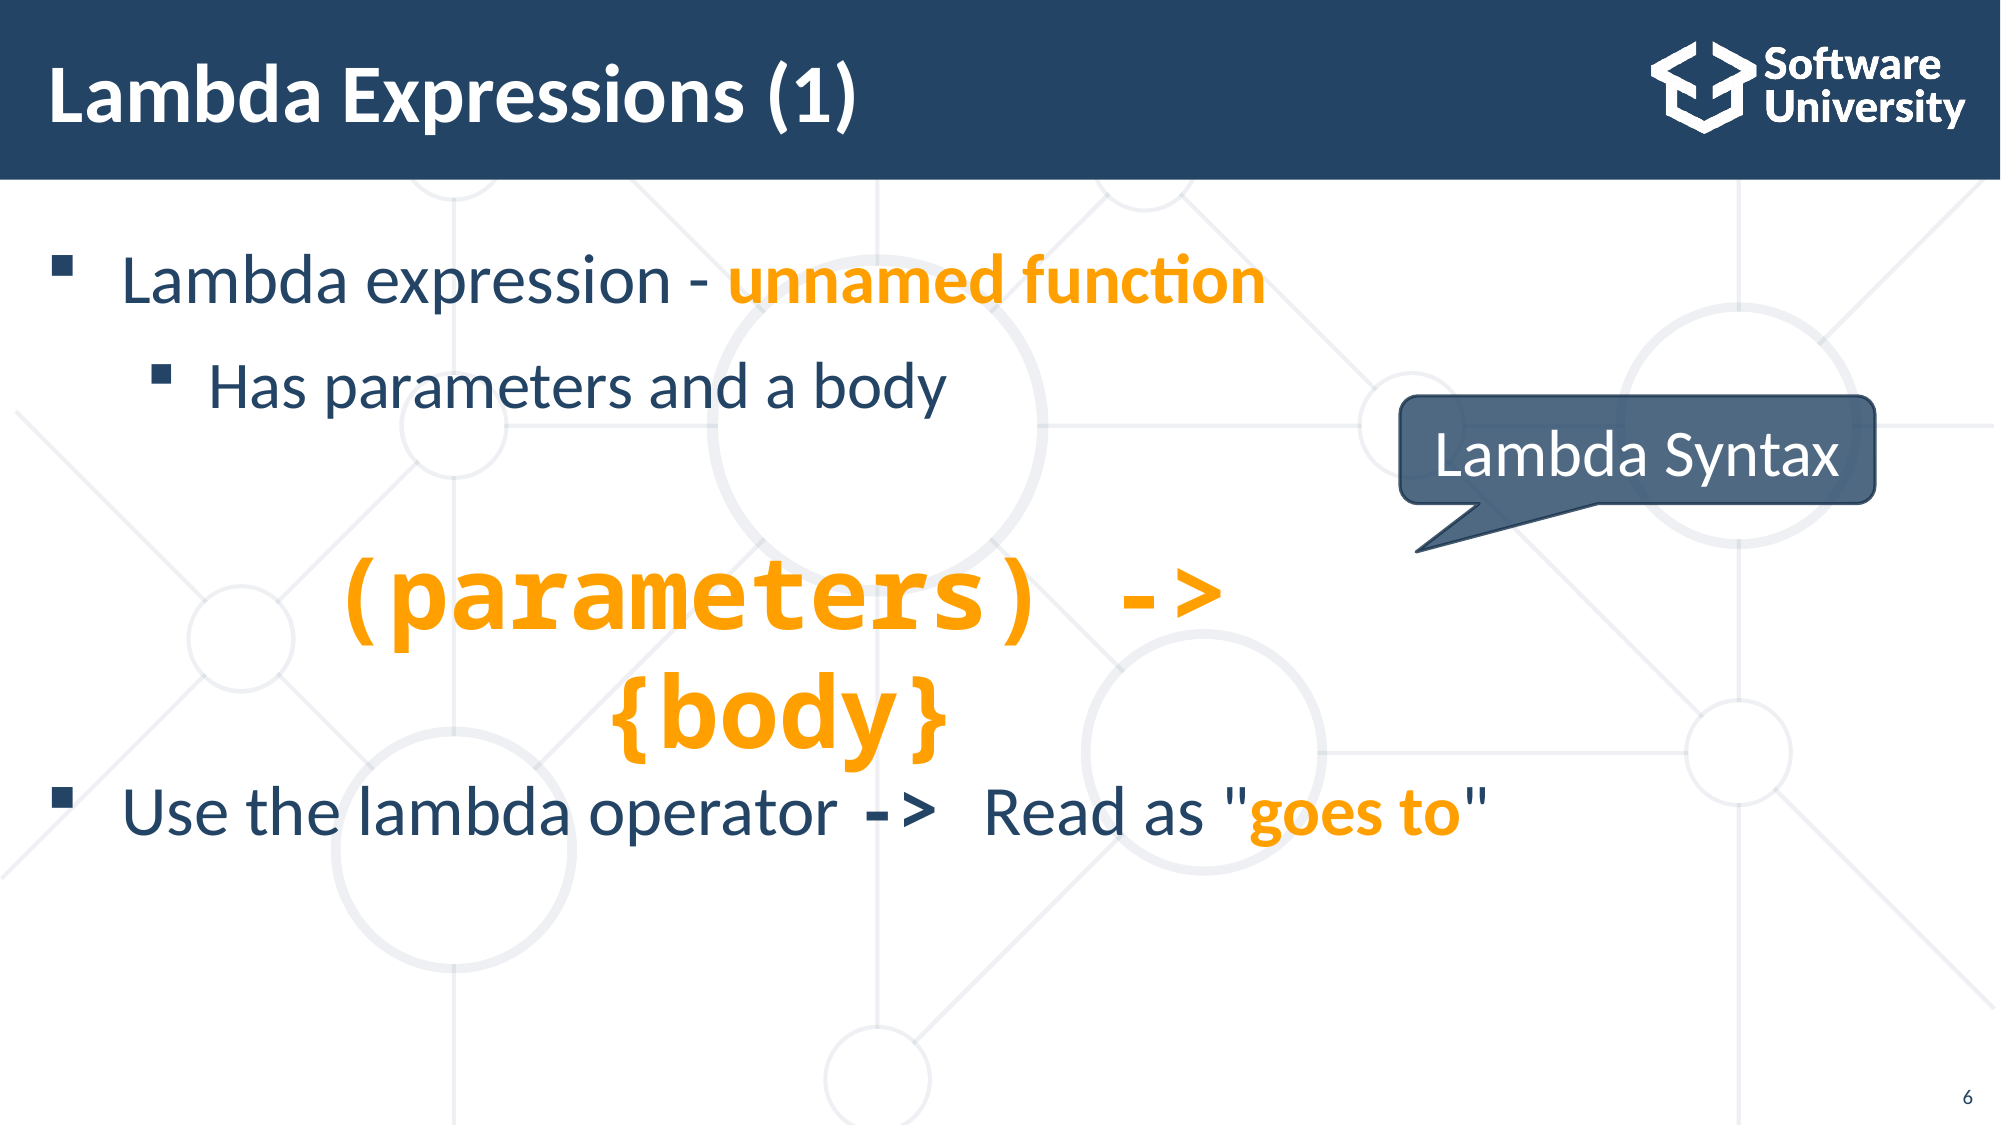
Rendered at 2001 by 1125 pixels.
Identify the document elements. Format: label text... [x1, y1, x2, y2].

text_box (parameters) -> {body} [136, 521, 1424, 777]
picture [1651, 41, 1966, 134]
slide_number 6 [1927, 1067, 1989, 1117]
text_box Lambda expression - unnamed function Has parameters and a body Use the lambda operator -> Read as "goes to" [31, 224, 1963, 1103]
title Lambda Expressions (1) [31, 16, 1625, 162]
text_box Lambda Syntax [1397, 393, 1878, 554]
